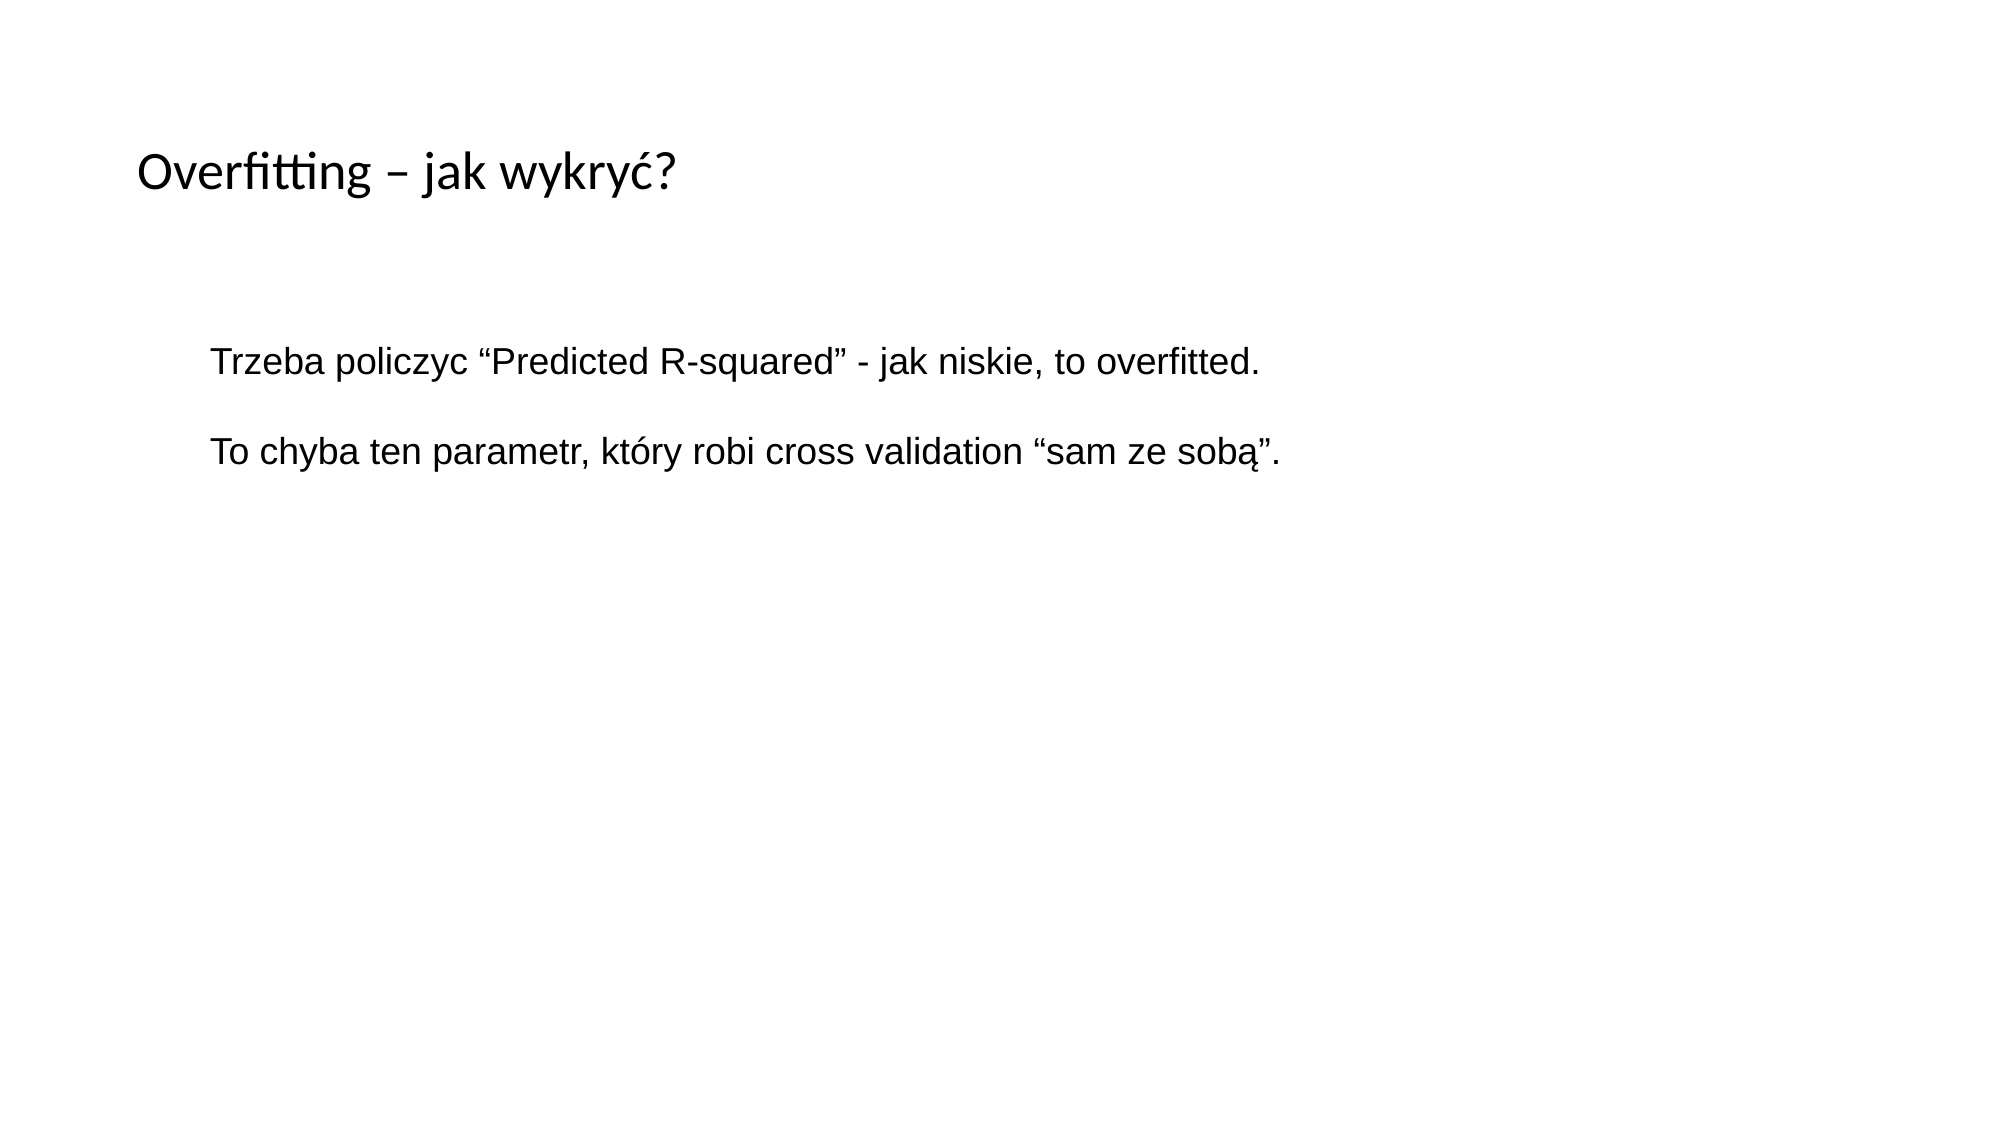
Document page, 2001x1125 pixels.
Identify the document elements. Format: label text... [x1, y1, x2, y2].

text_box Overfitting – jak wykryć? [137, 59, 1863, 277]
text_box Trzeba policzyc “Predicted R-squared” - jak niskie, to overfitted. To chyba ten parametr, który robi cross validation “sam ze sobą”. [195, 329, 1740, 597]
